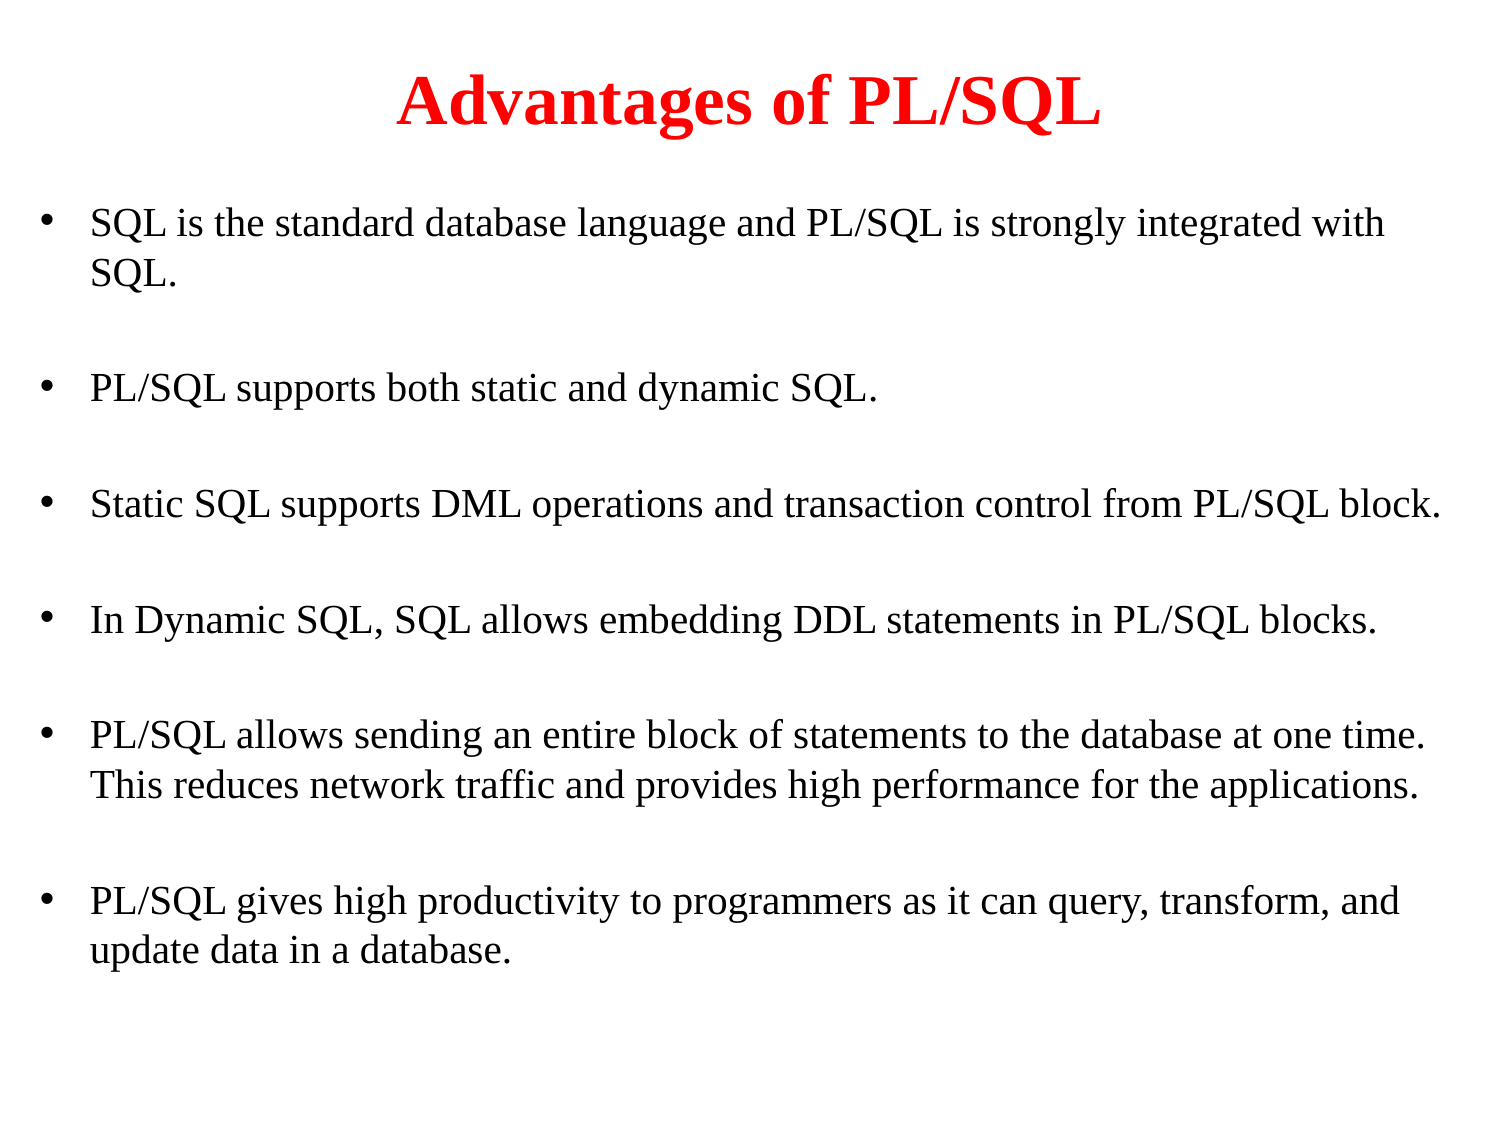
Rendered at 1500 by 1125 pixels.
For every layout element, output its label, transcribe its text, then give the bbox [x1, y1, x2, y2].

list SQL is the standard database language and PL/SQL is strongly integrated with SQL. PL/SQL supports both static and dynamic SQL. Static SQL supports DML operations and transaction control from PL/SQL block. In Dynamic SQL, SQL allows embedding DDL statements in PL/SQL blocks. PL/SQL allows sending an entire block of statements to the database at one time. This reduces network traffic and provides high performance for the applications. PL/SQL gives high productivity to programmers as it can query, transform, and update data in a database. [24, 187, 1463, 1100]
title Advantages of PL/SQL [75, 45, 1425, 187]
